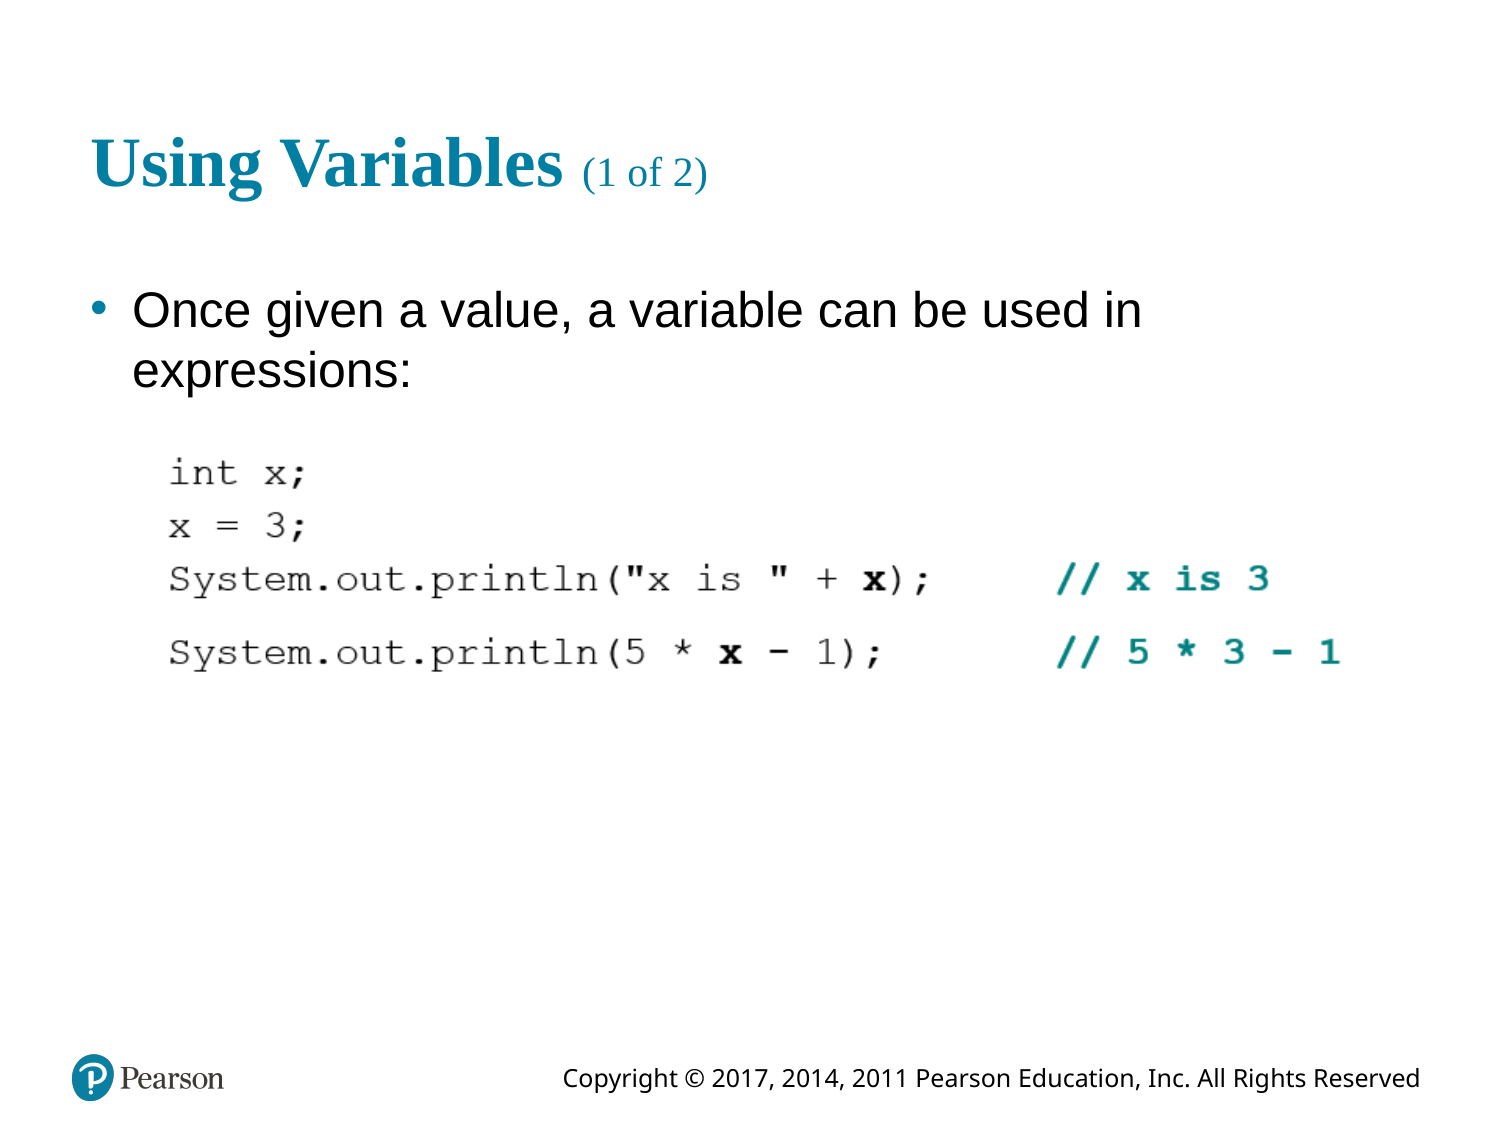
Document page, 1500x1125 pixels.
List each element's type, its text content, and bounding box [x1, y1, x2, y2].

title Using Variables (1 of 2) [75, 35, 1425, 216]
picture [98, 1054, 224, 1101]
picture [80, 1063, 106, 1088]
picture [72, 1054, 88, 1070]
picture [72, 1087, 83, 1101]
list Once given a value, a variable can be used in expressions: [75, 262, 1425, 400]
picture [141, 438, 1359, 687]
